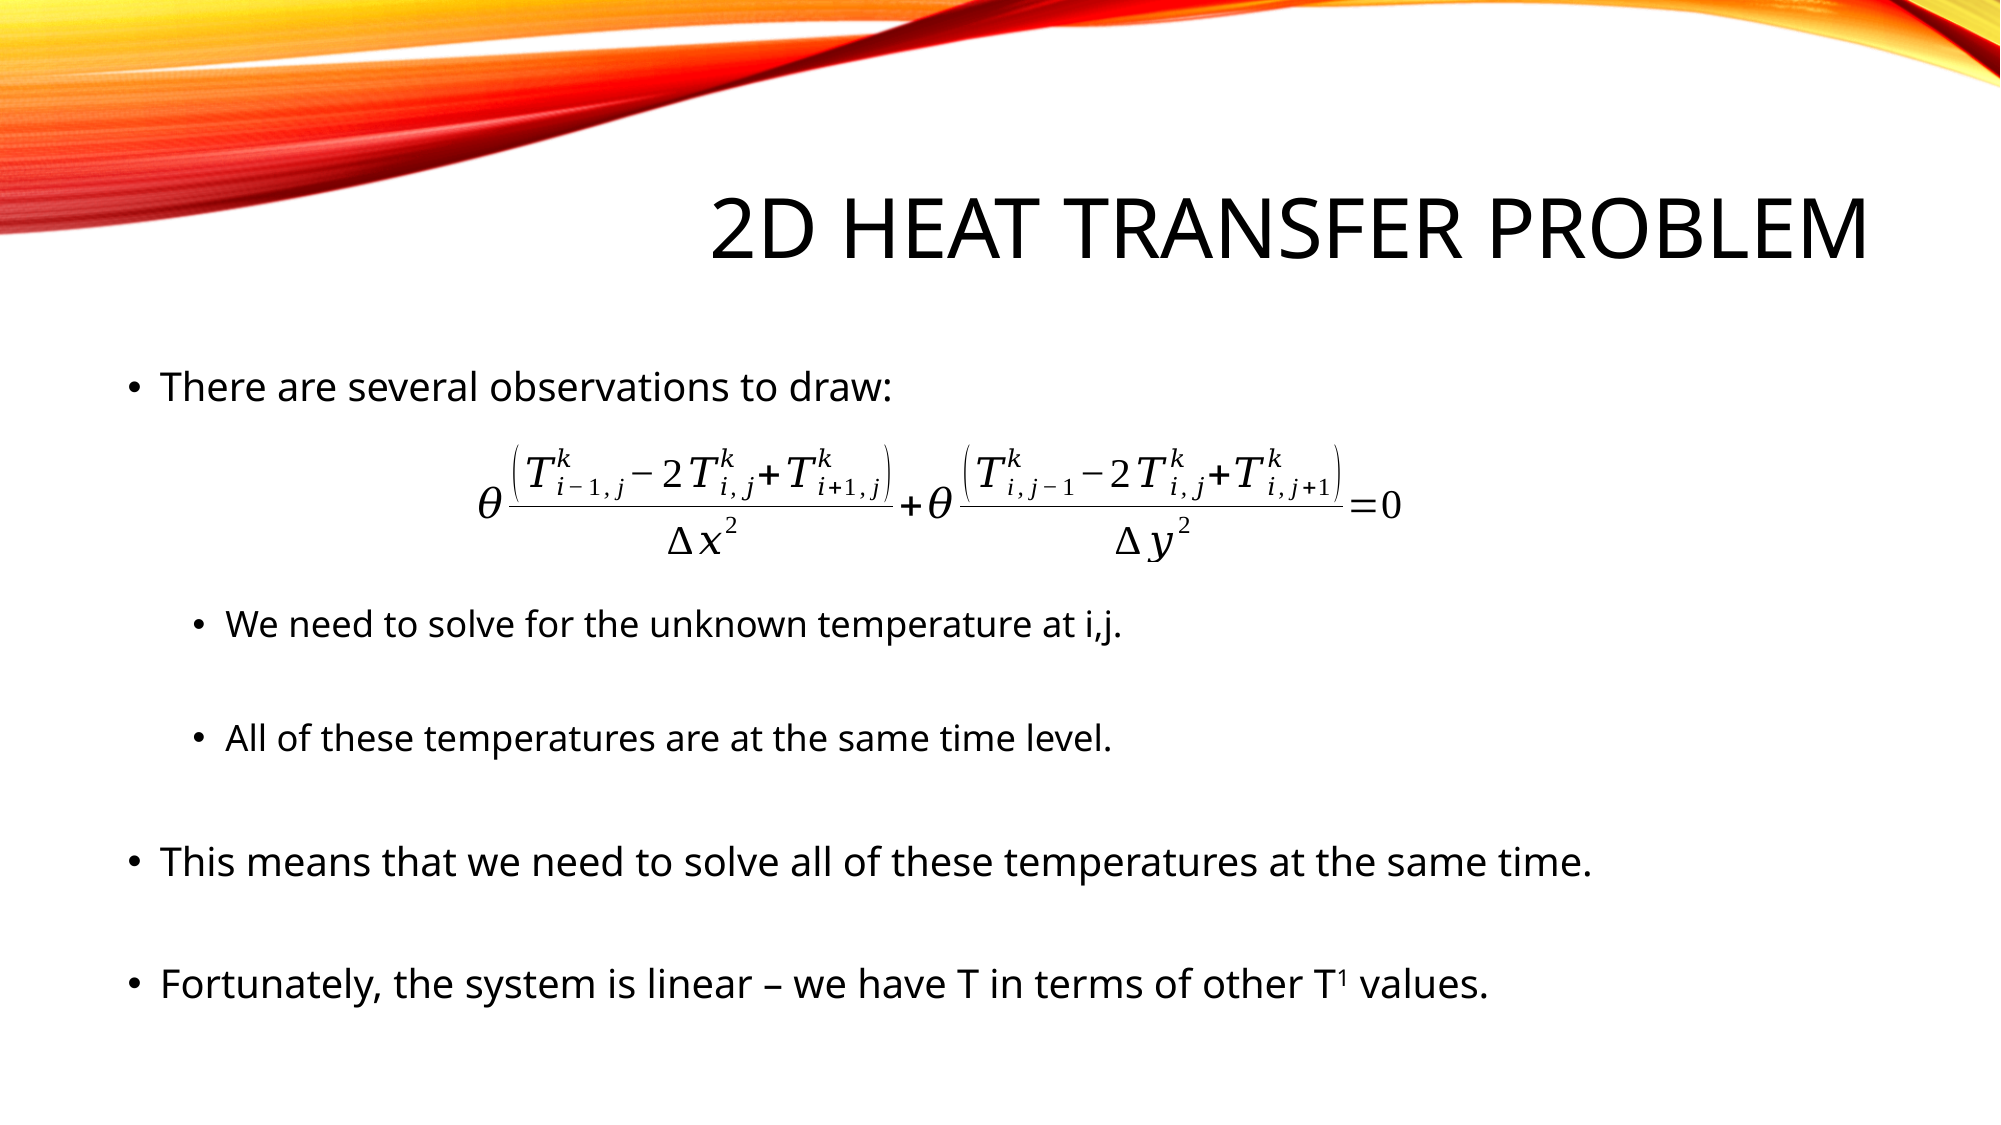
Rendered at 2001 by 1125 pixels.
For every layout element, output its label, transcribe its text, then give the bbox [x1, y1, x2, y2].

title 2D Heat Transfer Problem [474, 125, 1888, 338]
list There are several observations to draw: We need to solve for the unknown temperature at i,j. All of these temperatures are at the same time level. This means that we need to solve all of these temperatures at the same time. Fortunately, the system is linear – we have T in terms of other T1 values. [112, 360, 1888, 1021]
picture [0, 0, 2000, 237]
